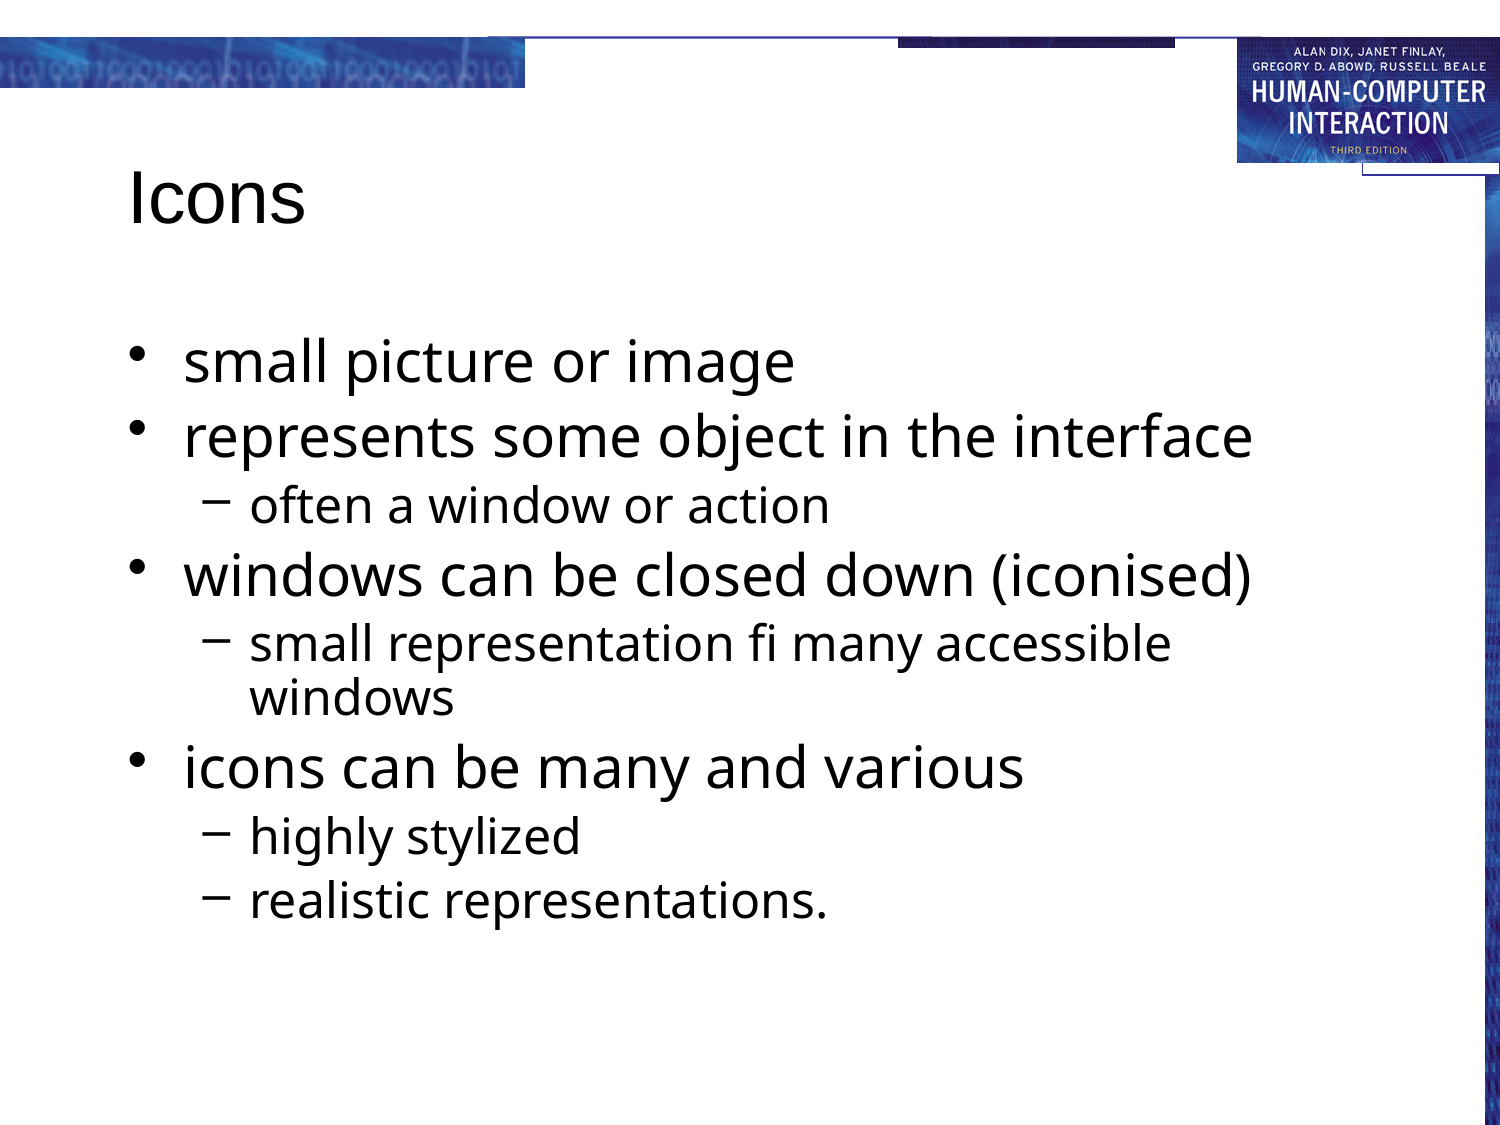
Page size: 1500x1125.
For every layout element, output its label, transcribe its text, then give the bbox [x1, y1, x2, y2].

title Icons [112, 99, 1238, 288]
picture [898, 37, 1175, 48]
picture [1485, 176, 1500, 1125]
picture [0, 37, 525, 88]
list small picture or image represents some object in the interface often a window or action windows can be closed down (iconised) small representation ﬁ many accessible windows icons can be many and various highly stylized realistic representations. [112, 324, 1388, 1000]
picture [1237, 37, 1500, 163]
